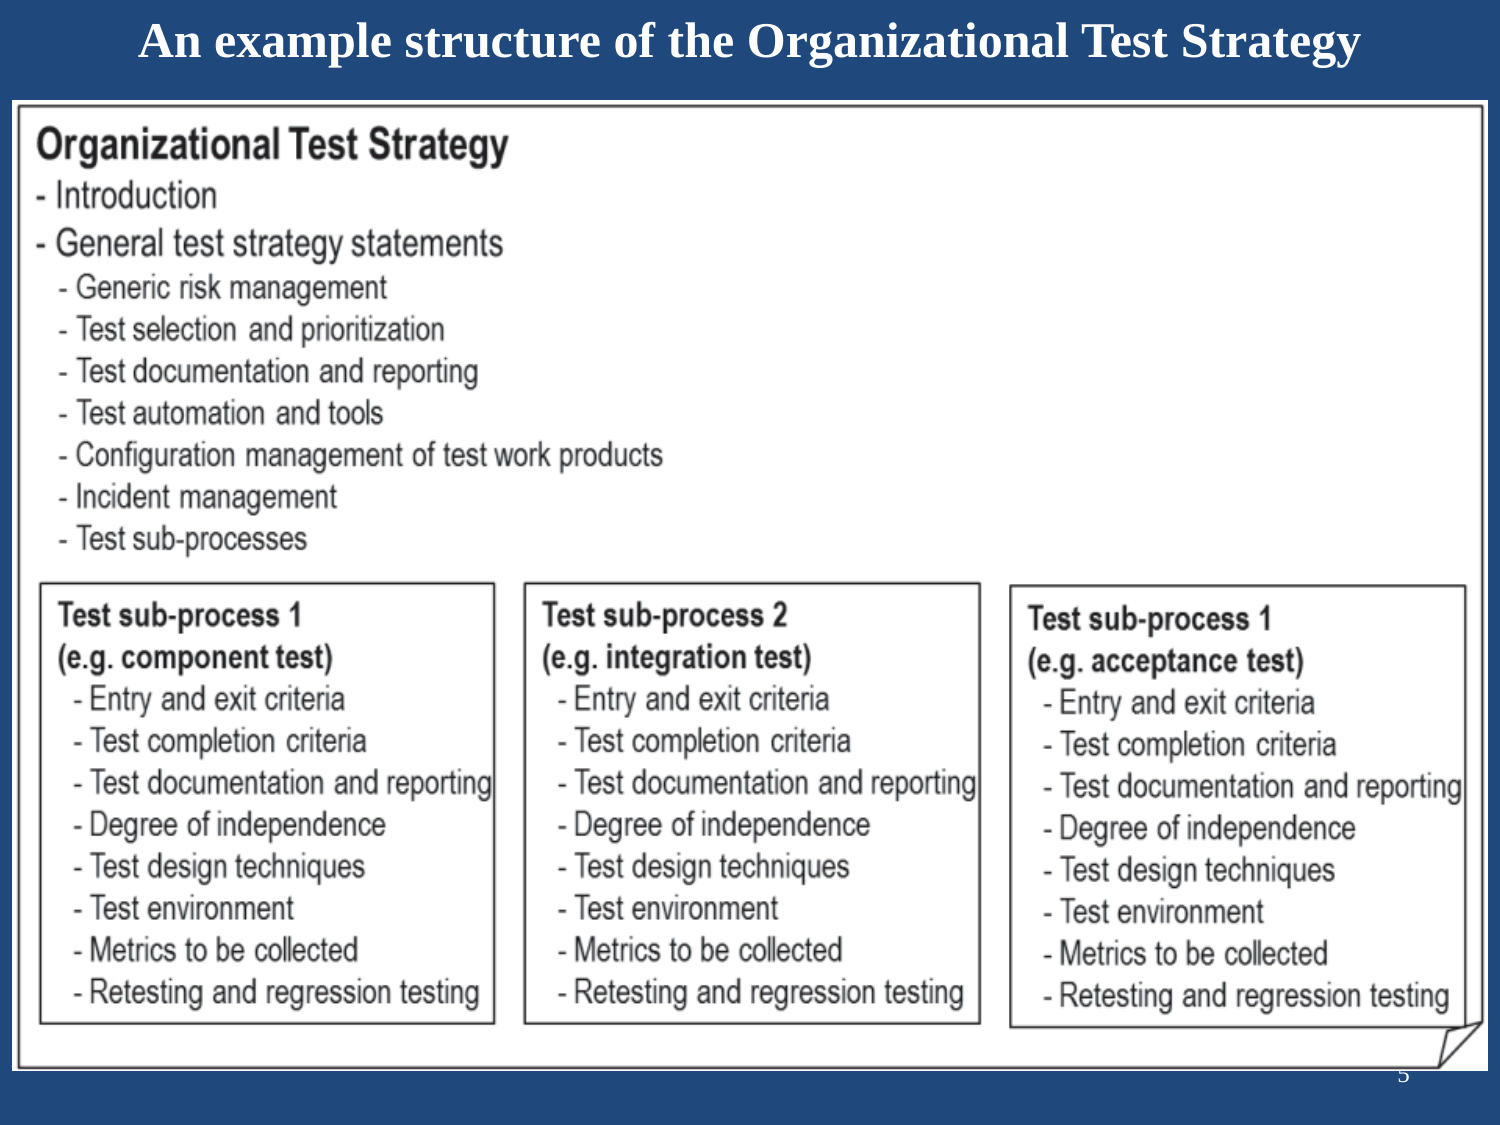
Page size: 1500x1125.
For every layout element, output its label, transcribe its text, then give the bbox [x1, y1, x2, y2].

picture [12, 100, 1488, 1071]
text_box An example structure of the Organizational Test Strategy [0, 0, 1500, 75]
slide_number 5 [1074, 1078, 1425, 1103]
